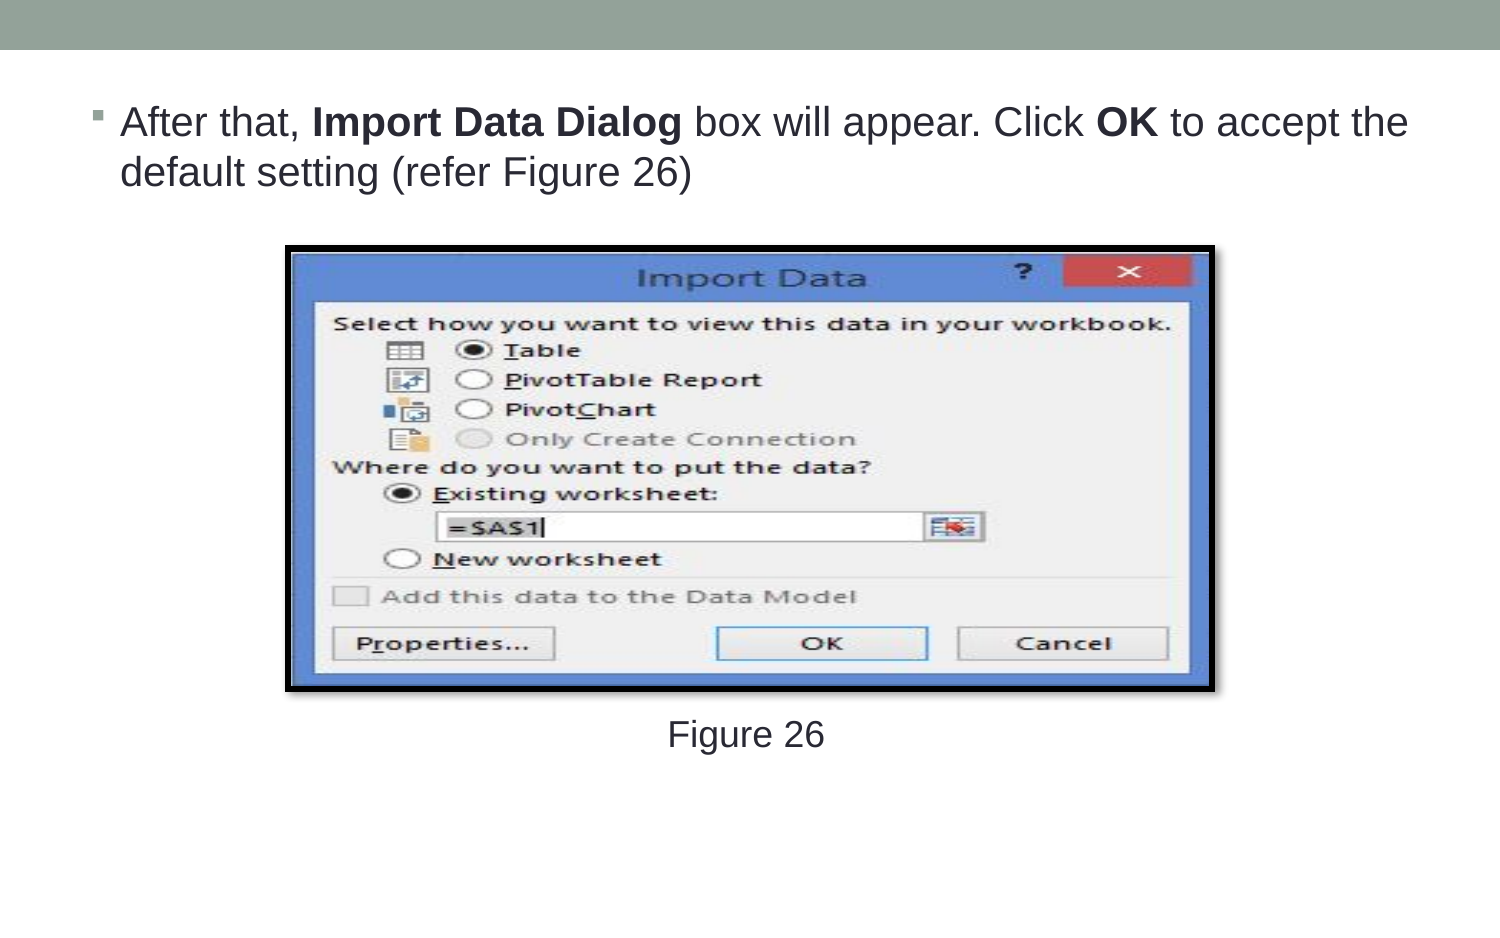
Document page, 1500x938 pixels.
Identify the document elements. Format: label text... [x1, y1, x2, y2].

picture [290, 251, 1210, 687]
list After that, Import Data Dialog box will appear. Click OK to accept the default setting (refer Figure 26) [75, 87, 1425, 755]
text_box Figure 26 [652, 702, 869, 762]
